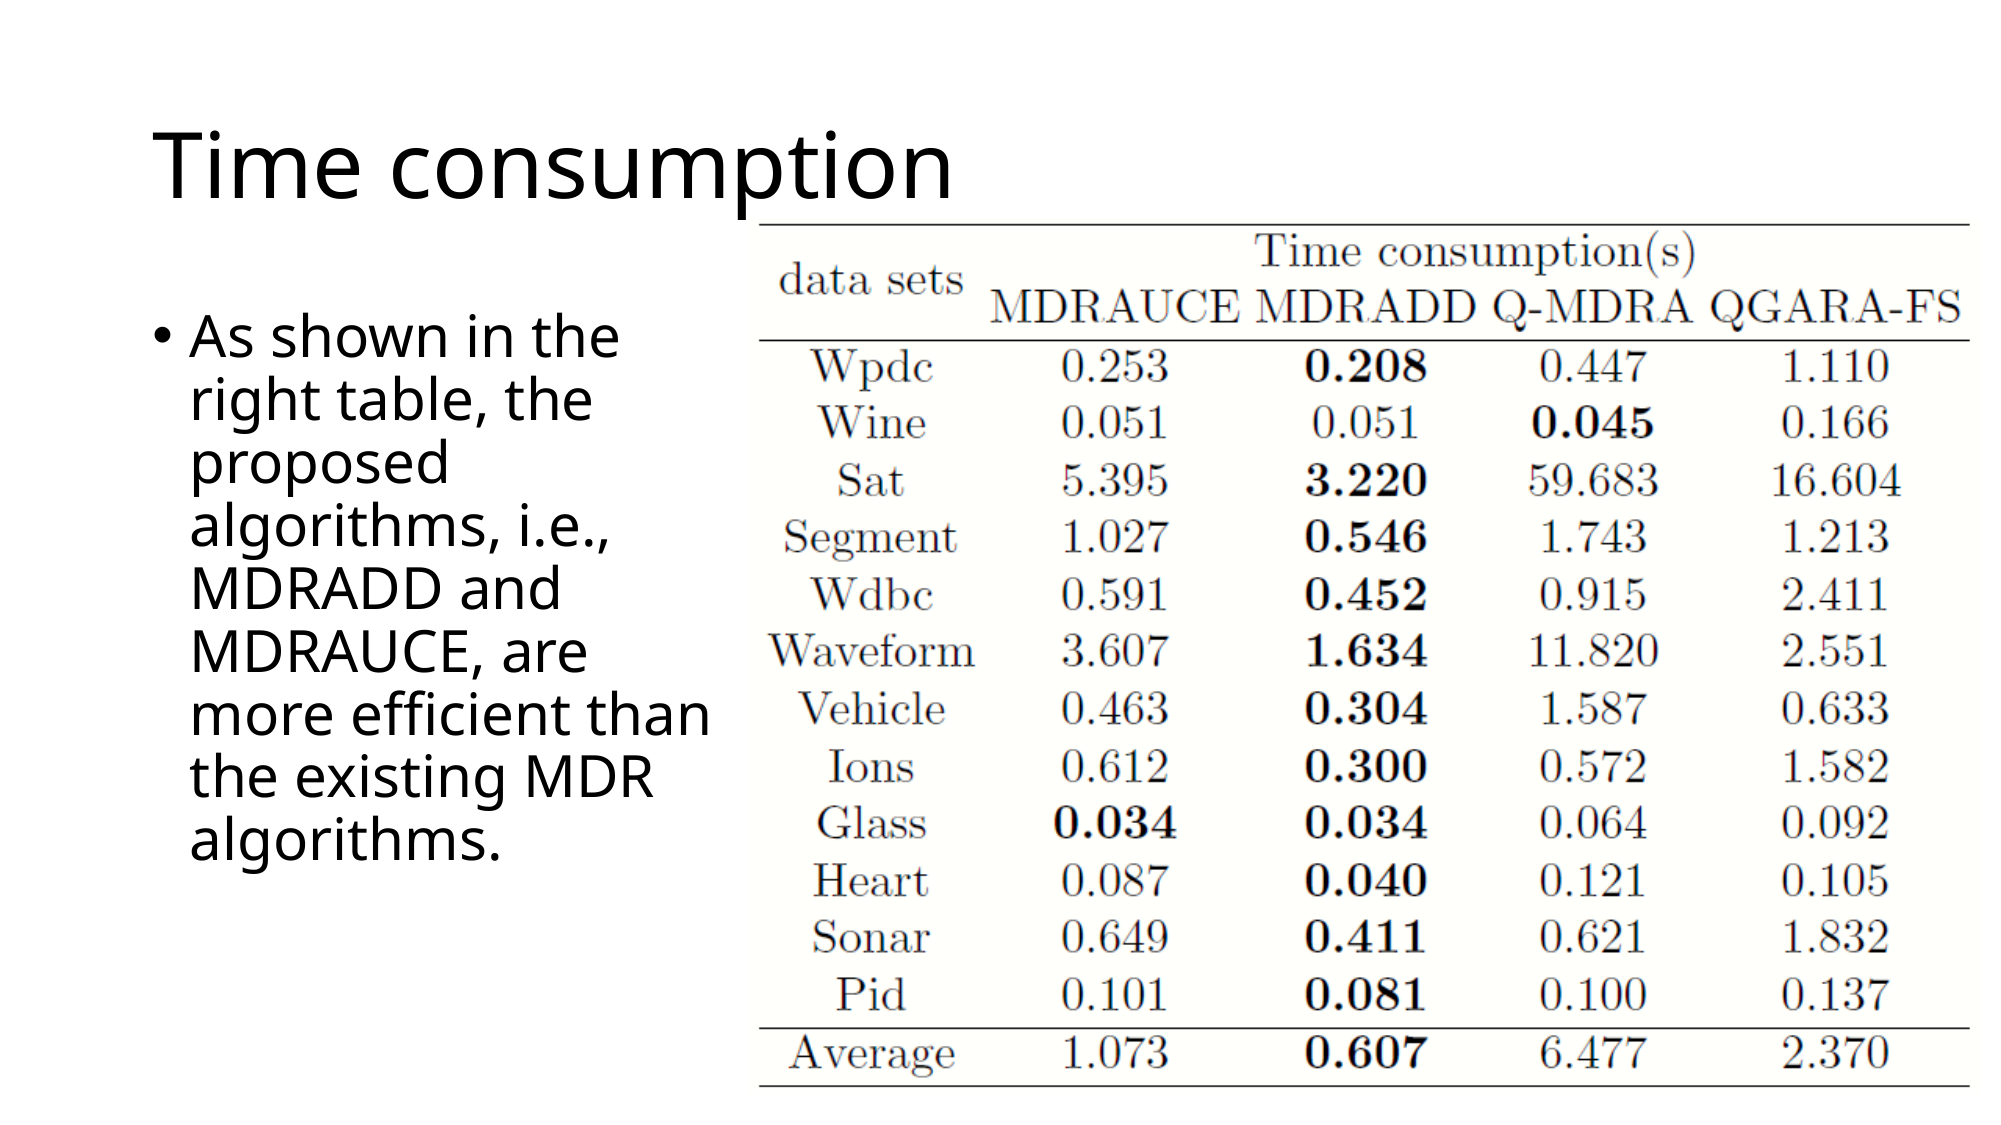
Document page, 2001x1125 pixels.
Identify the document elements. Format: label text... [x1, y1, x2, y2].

picture [750, 218, 1981, 1095]
list As shown in the right table, the proposed algorithms, i.e., MDRADD and MDRAUCE, are more efficient than the existing MDR algorithms. [137, 299, 750, 1014]
title Time consumption [137, 59, 1863, 278]
